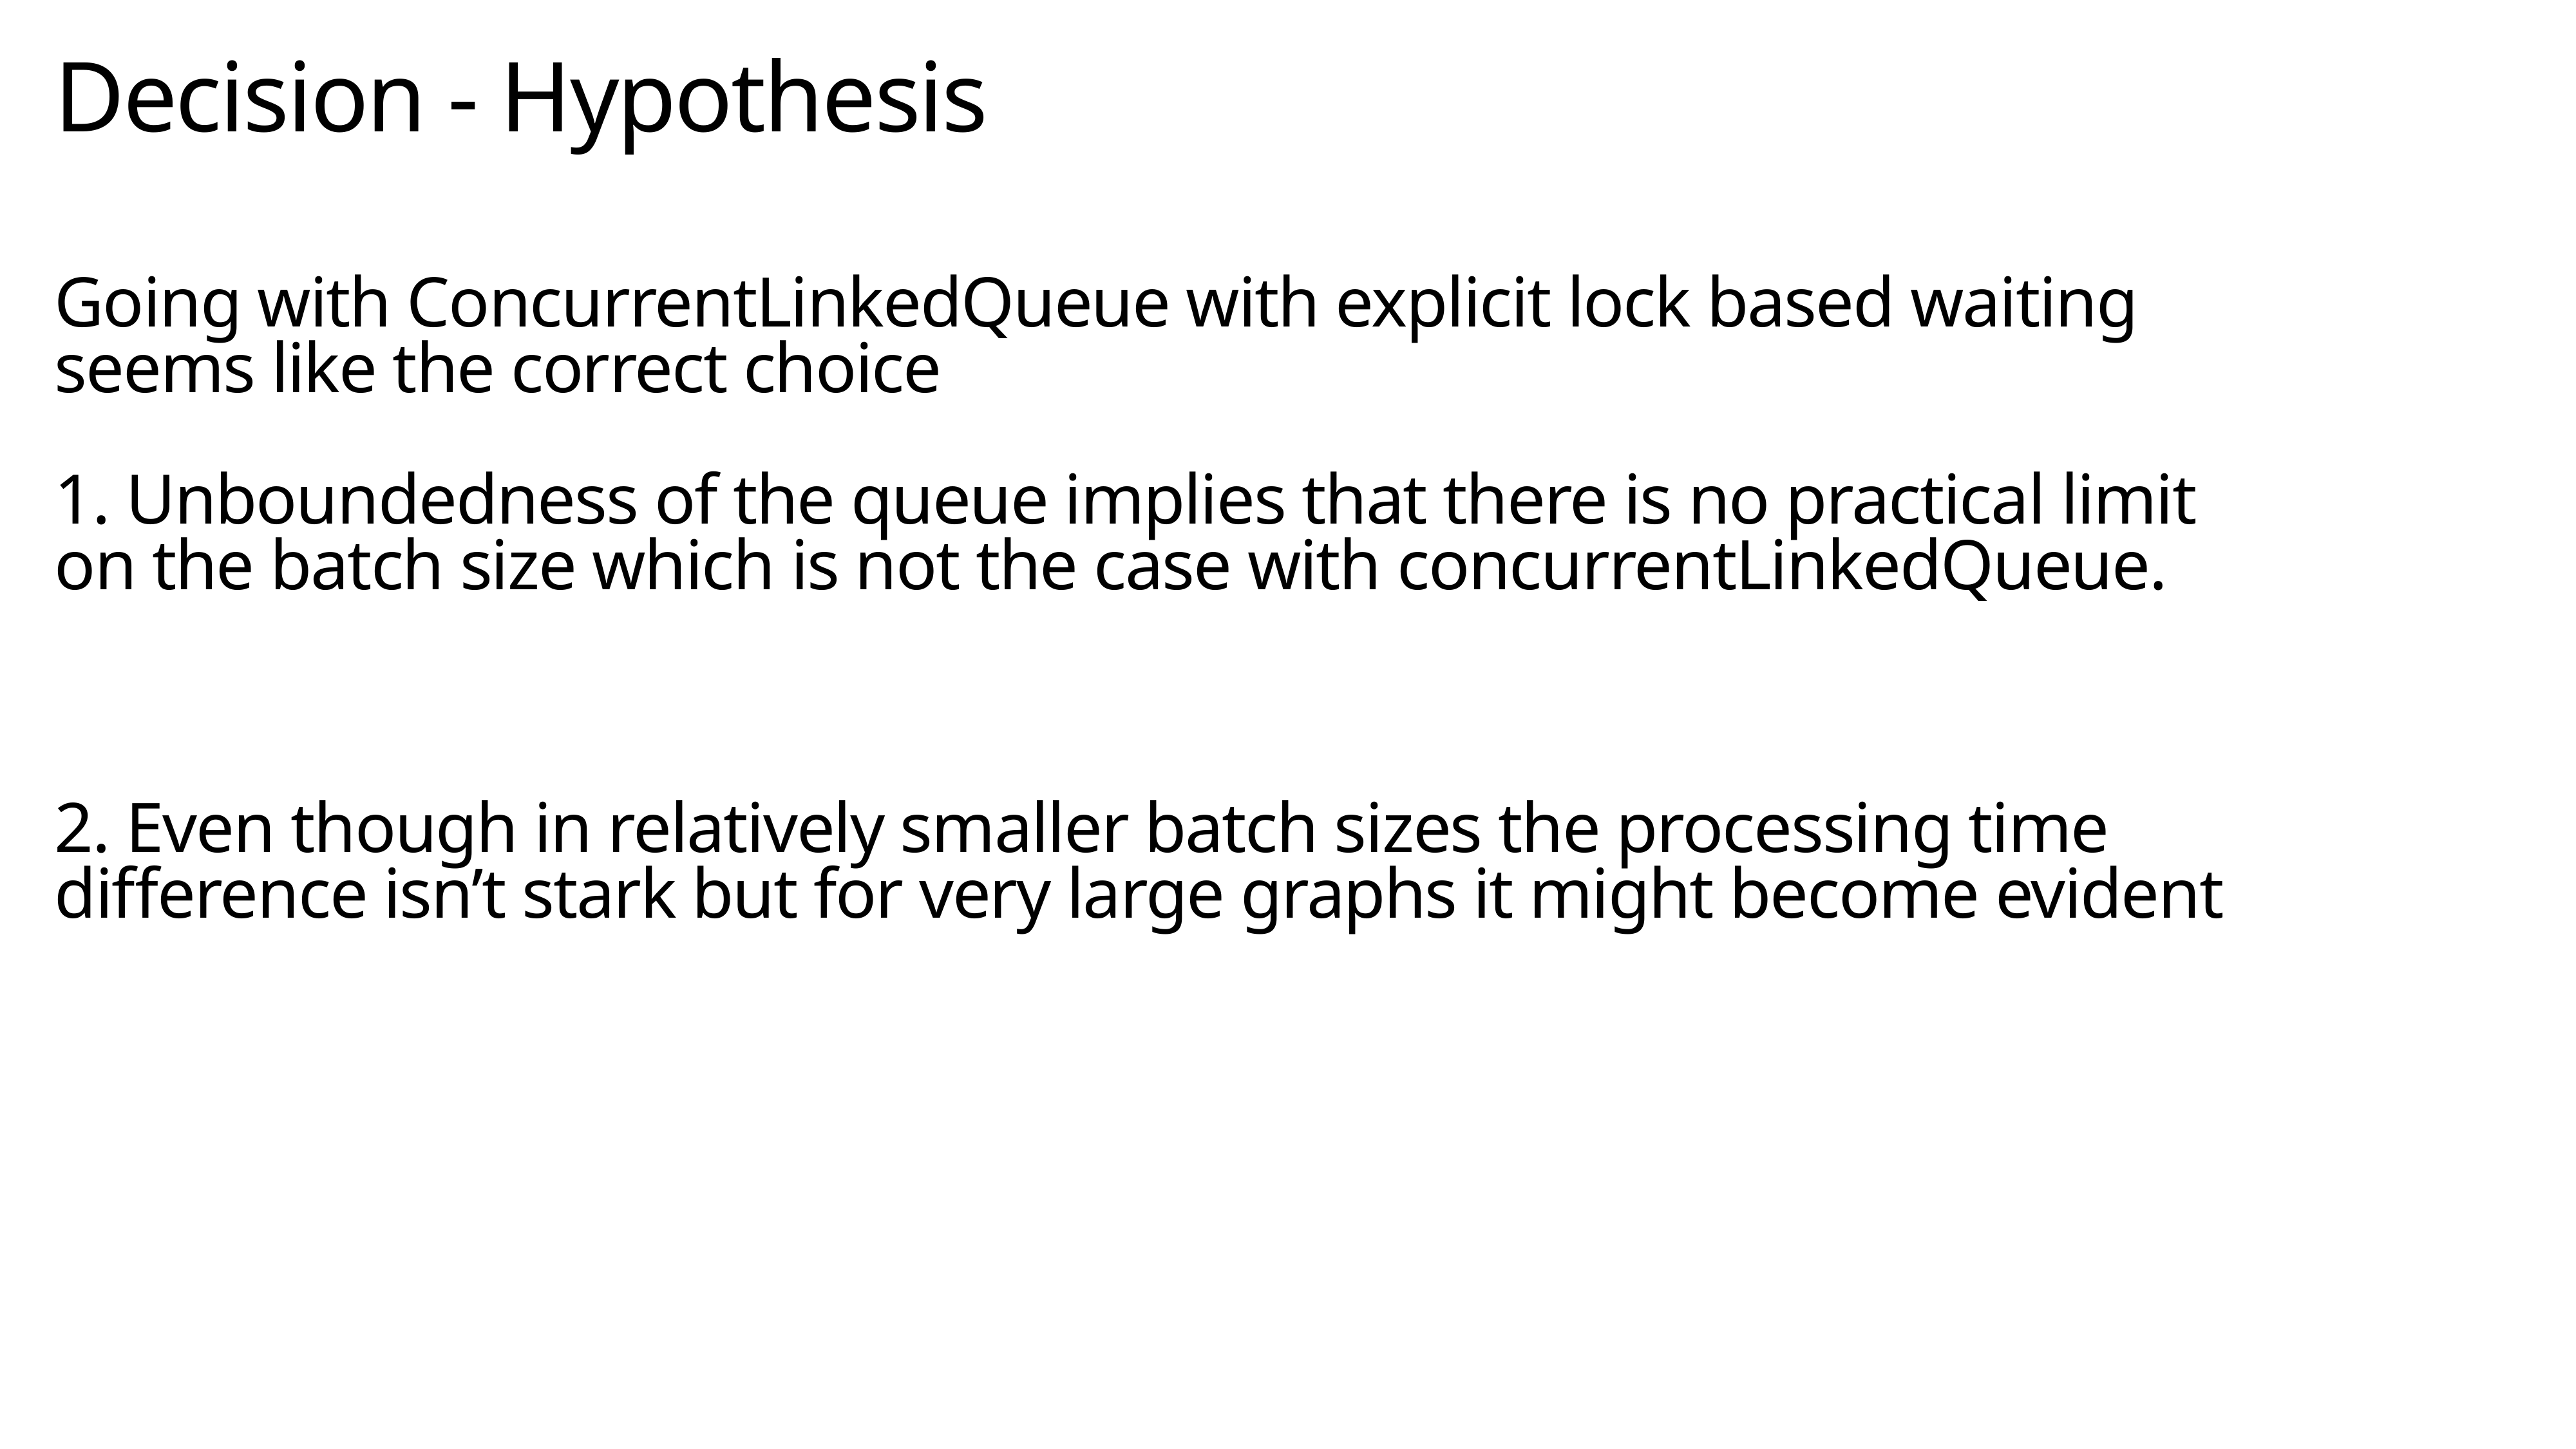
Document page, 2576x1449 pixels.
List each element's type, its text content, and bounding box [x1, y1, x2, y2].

title Decision - Hypothesis [49, 27, 1434, 180]
text_box Going with ConcurrentLinkedQueue with explicit lock based waiting seems like the correct choice 1. Unboundedness of the queue implies that there is no practical limit on the batch size which is not the case with concurrentLinkedQueue. 2. Even though in relatively smaller batch sizes the processing time difference isn’t stark but for very large graphs it might become evident [49, 269, 2231, 1128]
